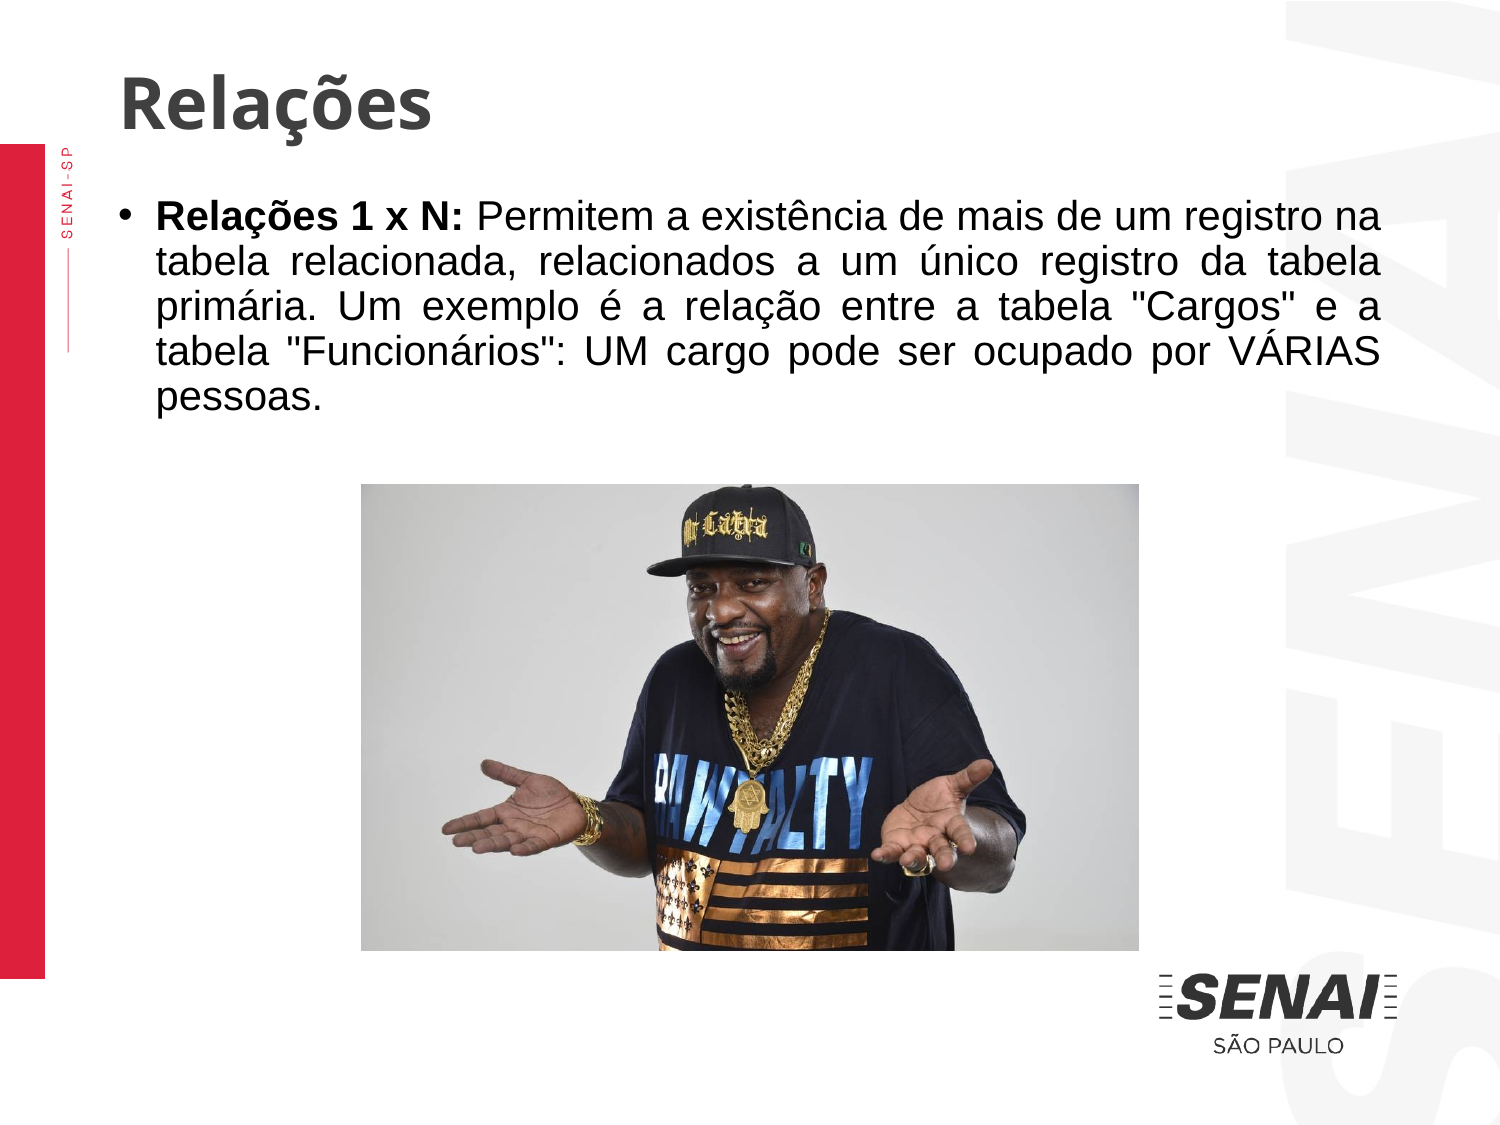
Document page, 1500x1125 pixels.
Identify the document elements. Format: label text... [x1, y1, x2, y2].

picture [0, 0, 1500, 1125]
list Relações [103, 59, 1397, 153]
list Relações 1 x N: Permitem a existência de mais de um registro na tabela relacionada, relacionados a um único registro da tabela primária. Um exemplo é a relação entre a tabela "Cargos" e a tabela "Funcionários": UM cargo pode ser ocupado por VÁRIAS pessoas. [103, 187, 1397, 1014]
